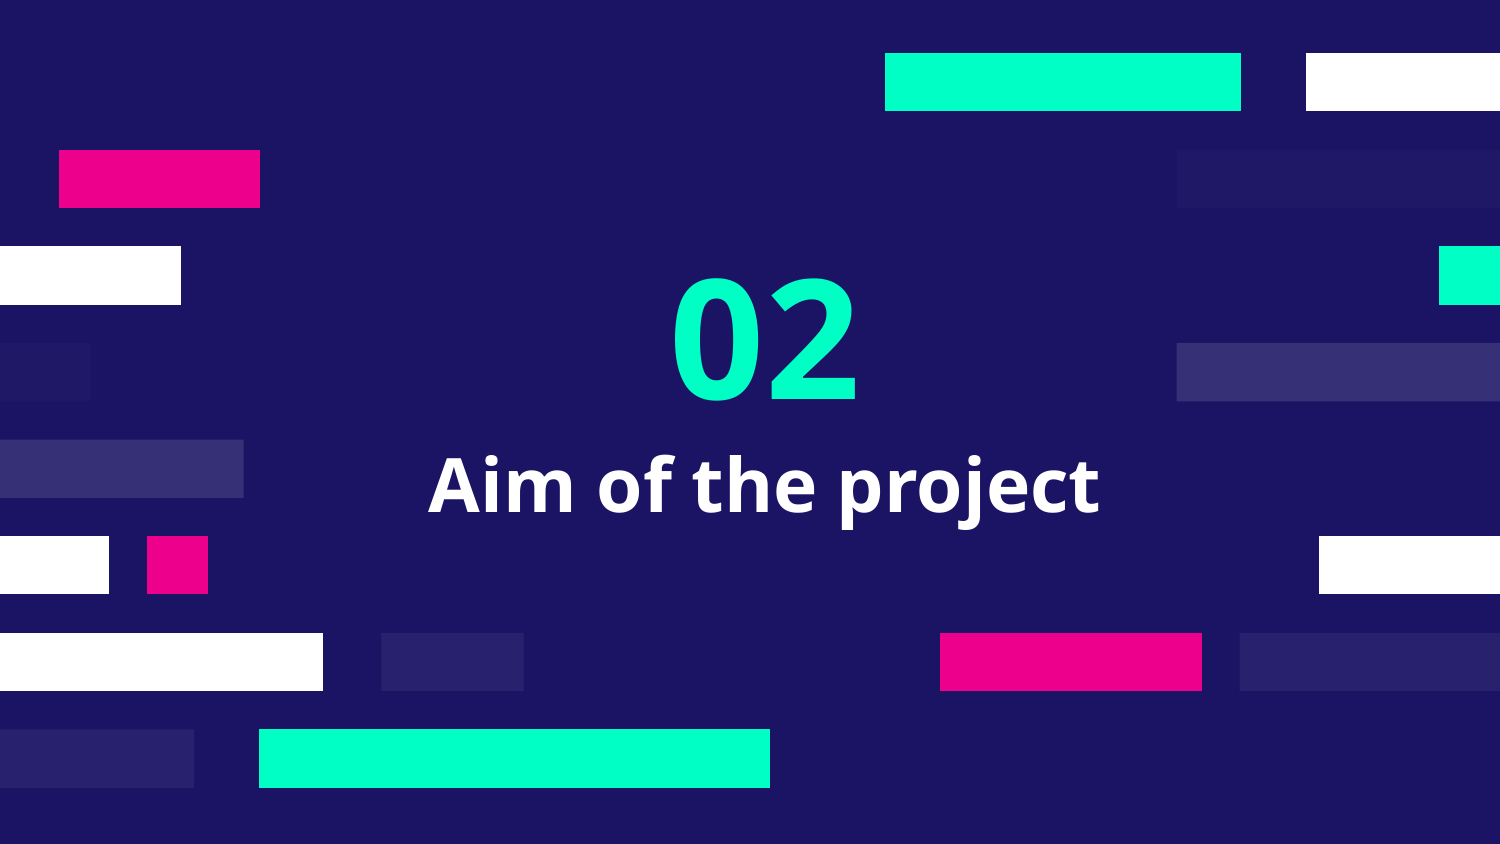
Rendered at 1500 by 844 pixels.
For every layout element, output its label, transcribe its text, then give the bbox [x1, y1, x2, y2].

title 02 [74, 352, 1457, 434]
title Aim of the project [74, 445, 1457, 519]
